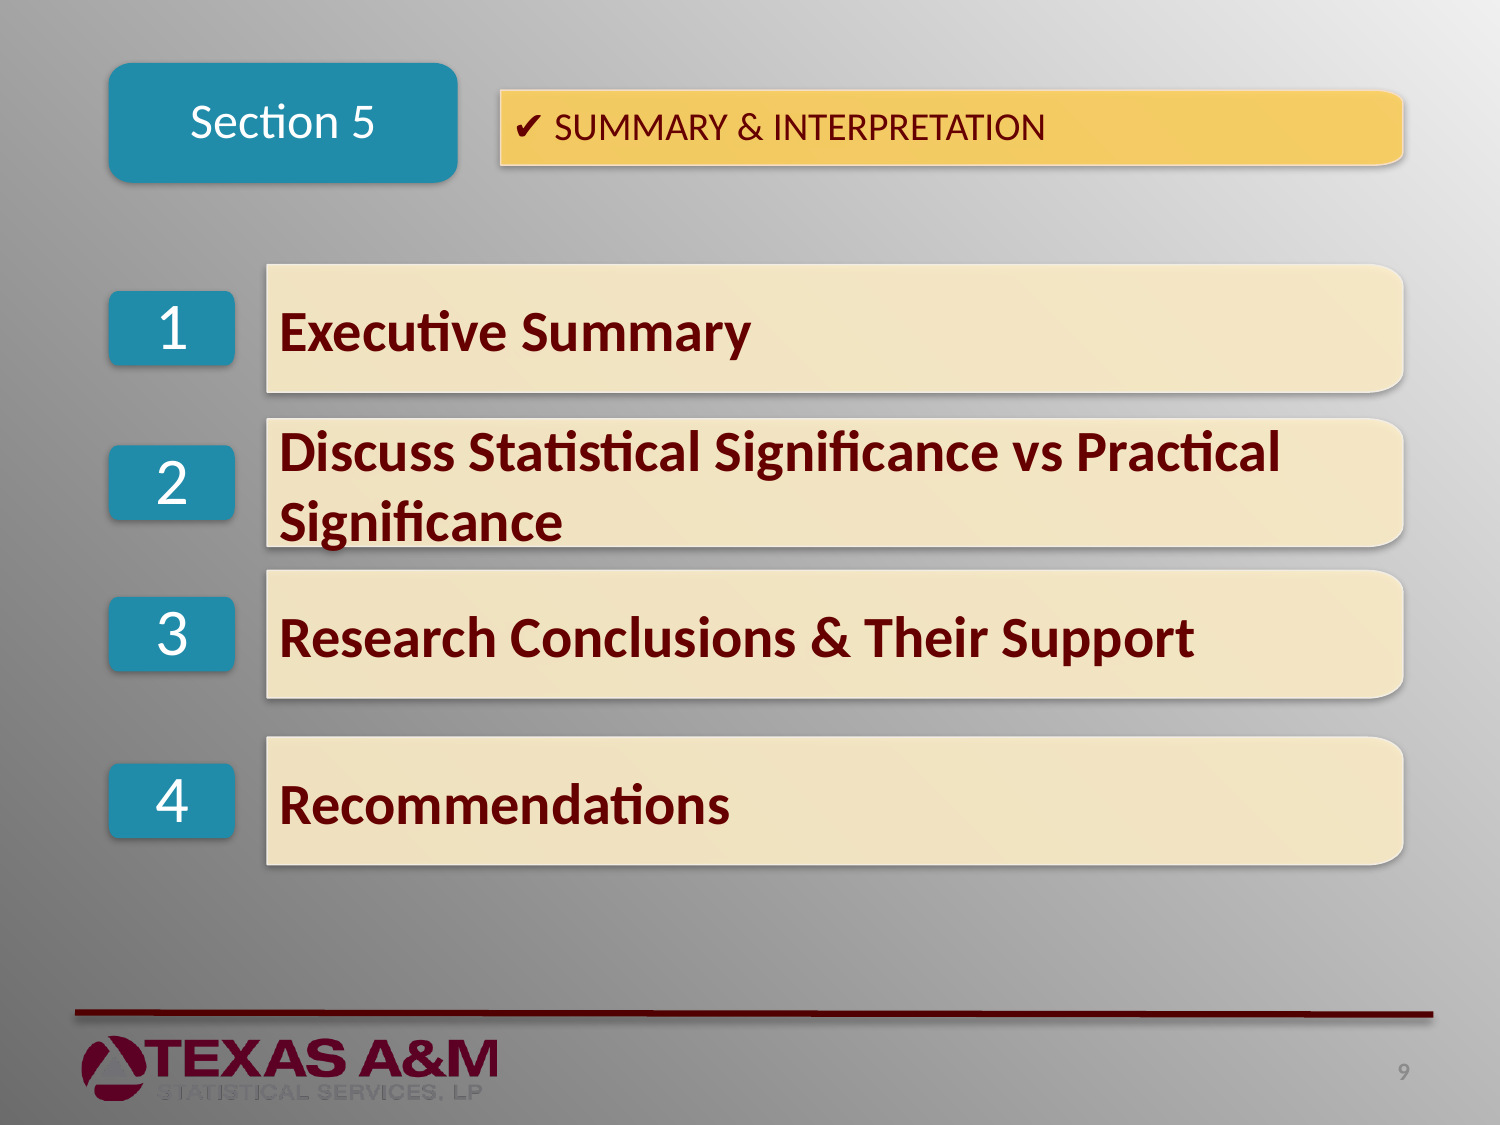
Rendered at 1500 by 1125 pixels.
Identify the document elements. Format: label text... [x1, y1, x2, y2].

text_box Recommendations [266, 736, 1404, 866]
slide_number 9 [1074, 1040, 1425, 1101]
text_box 3 [108, 596, 235, 672]
text_box 1 [108, 291, 235, 366]
text_box Discuss Statistical Significance vs Practical Significance [266, 418, 1404, 548]
text_box Research Conclusions & Their Support [266, 569, 1404, 699]
text_box 2 [108, 445, 235, 520]
text_box ✔ SUMMARY & INTERPRETATION [499, 89, 1404, 166]
text_box Section 5 [108, 62, 458, 183]
text_box 4 [108, 763, 235, 839]
text_box Executive Summary [266, 263, 1404, 393]
